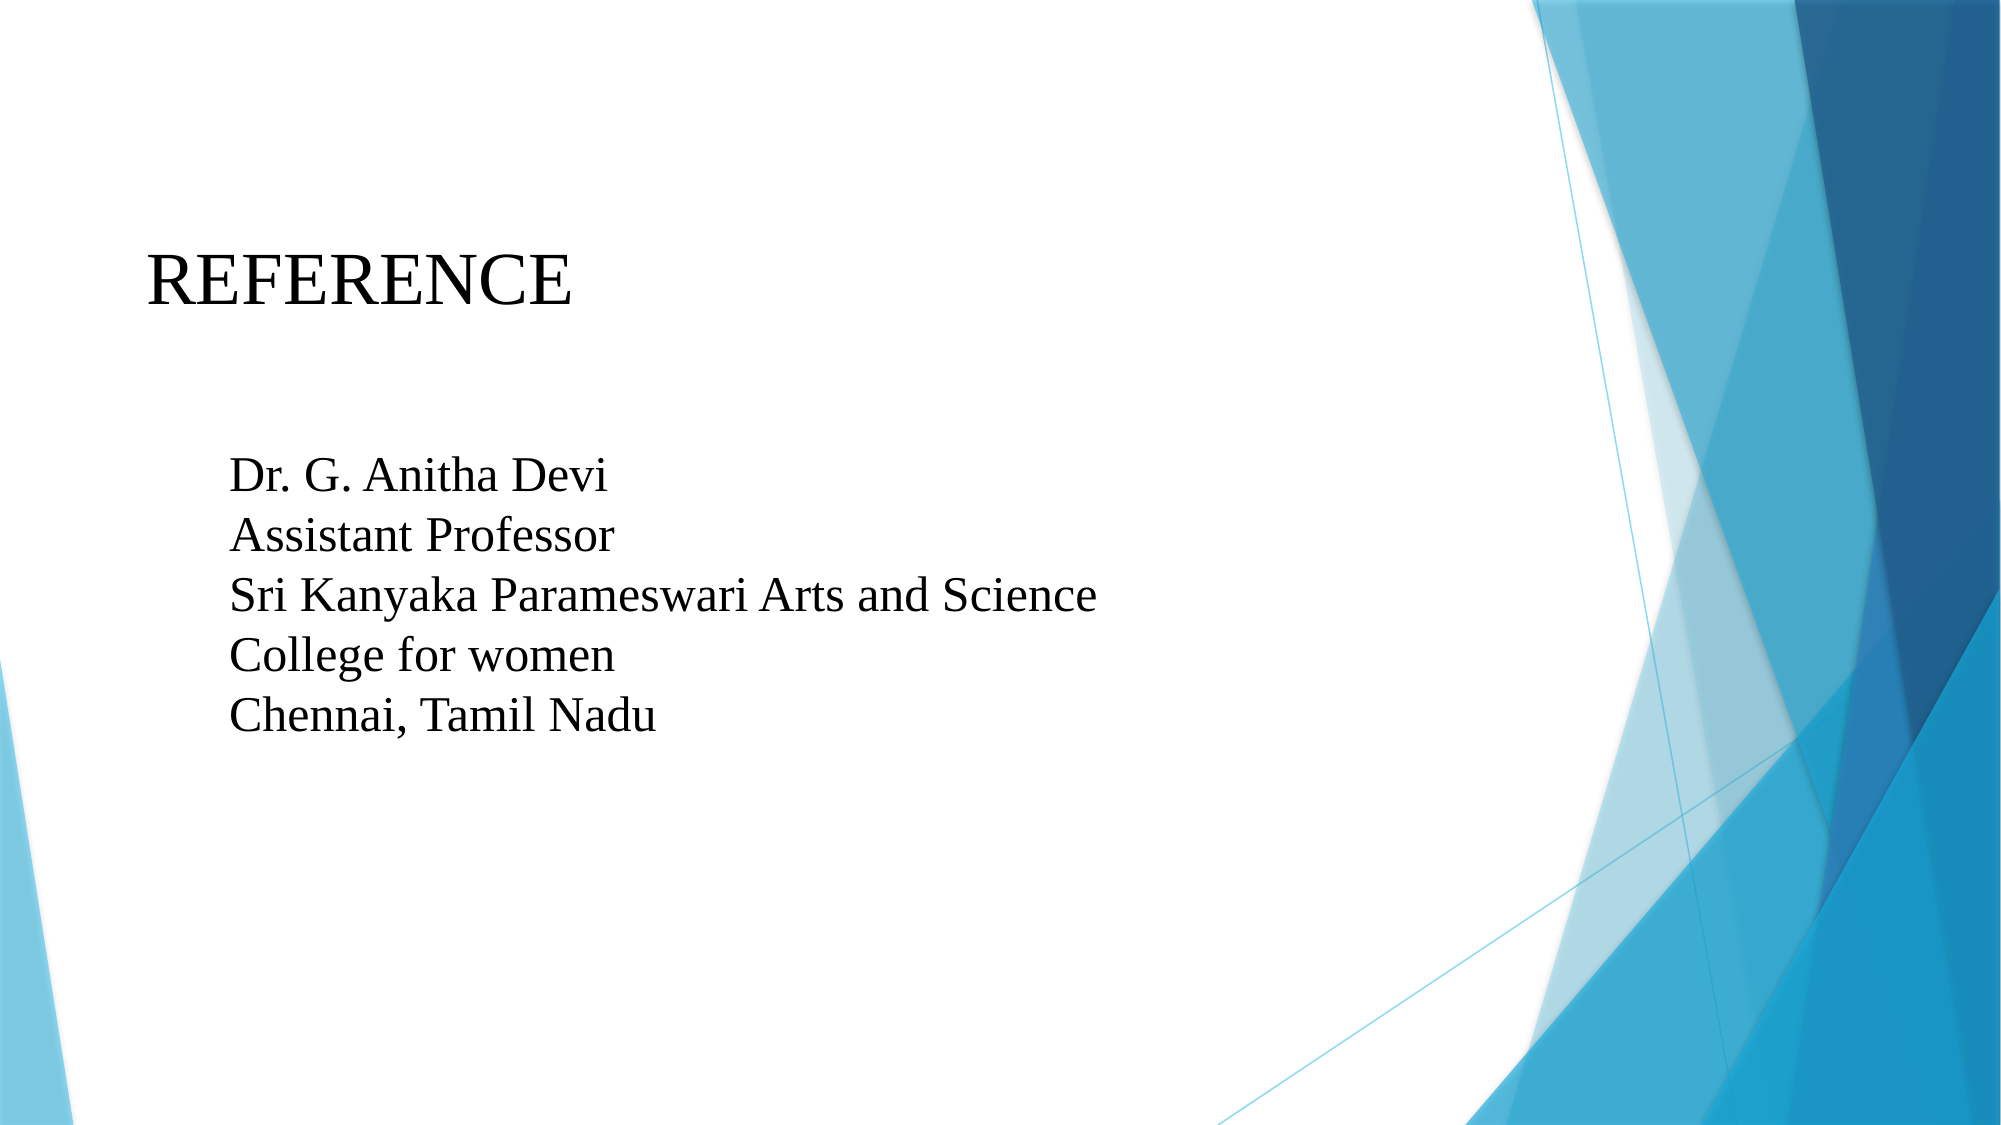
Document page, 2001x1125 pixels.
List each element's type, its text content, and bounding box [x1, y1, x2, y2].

text_box REFERENCE [131, 222, 1034, 327]
text_box Dr. G. Anitha Devi Assistant Professor Sri Kanyaka Parameswari Arts and Science College for women Chennai, Tamil Nadu [214, 433, 1216, 749]
